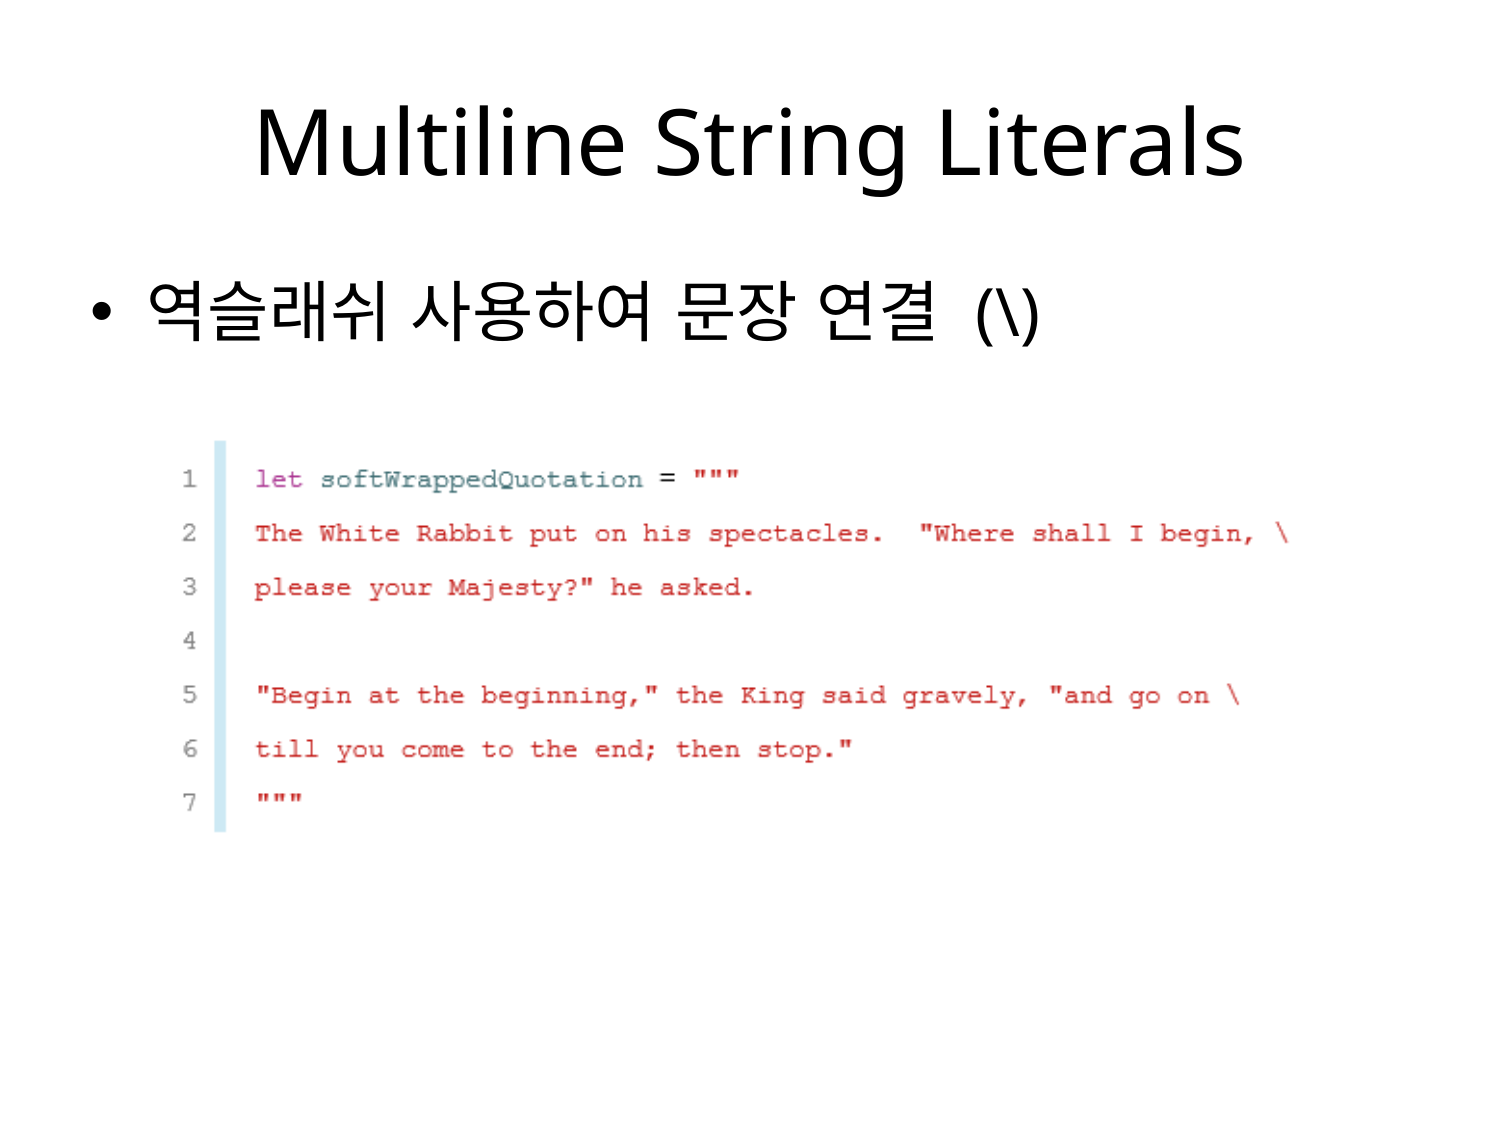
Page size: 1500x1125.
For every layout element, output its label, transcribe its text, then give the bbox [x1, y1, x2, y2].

picture [159, 420, 1322, 847]
title Multiline String Literals [75, 45, 1425, 233]
list 역슬래쉬 사용하여 문장 연결 (\) [75, 262, 1425, 1005]
